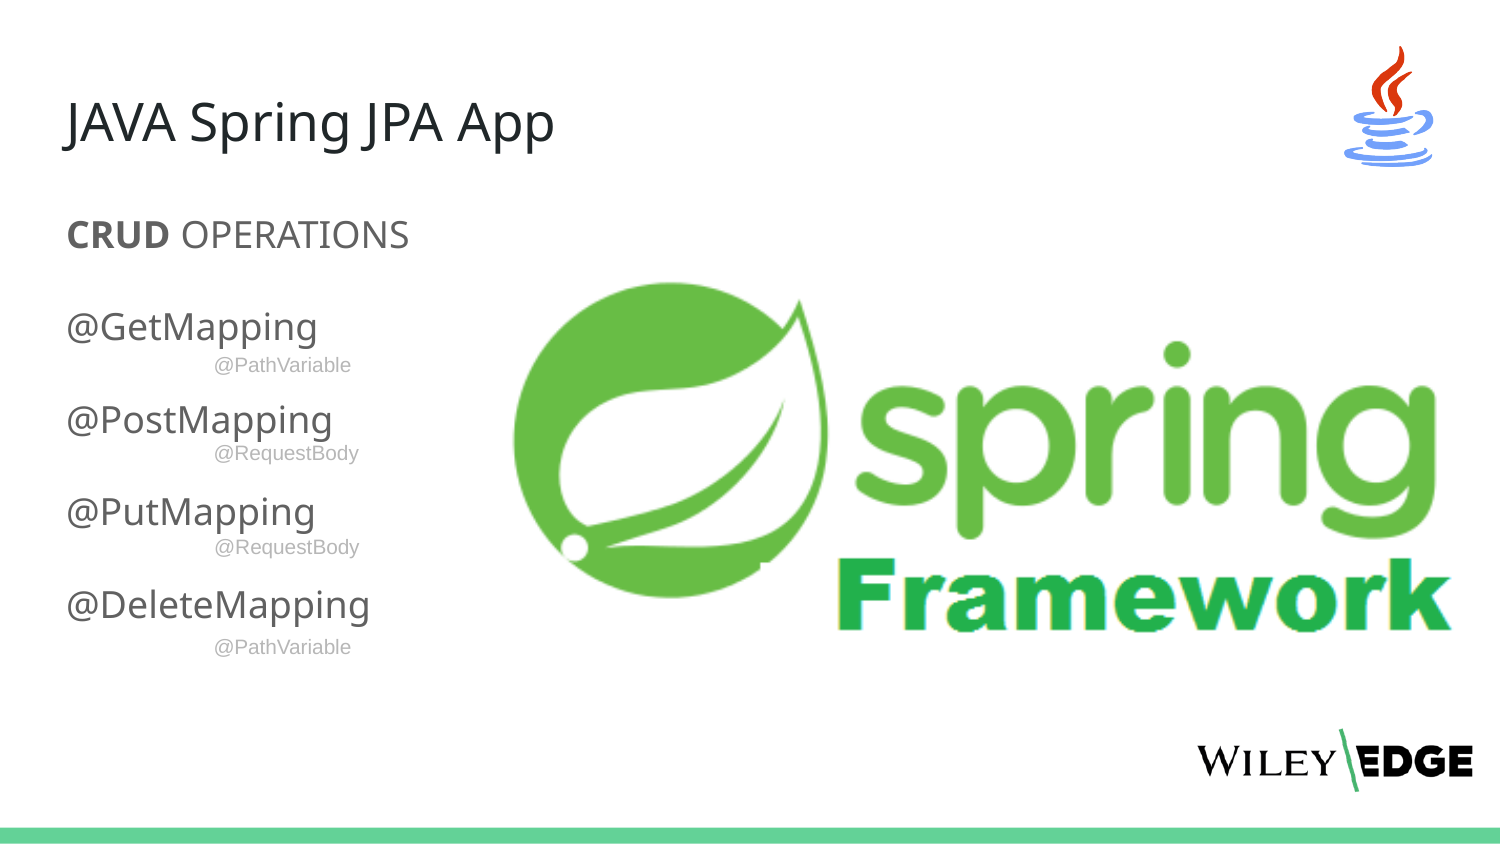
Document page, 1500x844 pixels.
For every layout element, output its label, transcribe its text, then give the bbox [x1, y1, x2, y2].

picture [1172, 722, 1500, 801]
picture [470, 188, 1500, 679]
text_box @PathVariable [198, 606, 465, 674]
text_box @RequestBody [199, 505, 465, 606]
list CRUD OPERATIONS @GetMapping @PostMapping @PutMapping @DeleteMapping [51, 189, 1449, 733]
picture [1328, 46, 1450, 168]
text_box @RequestBody [198, 412, 465, 522]
title JAVA Spring JPA App [51, 72, 1322, 167]
text_box @PathVariable [198, 324, 465, 392]
